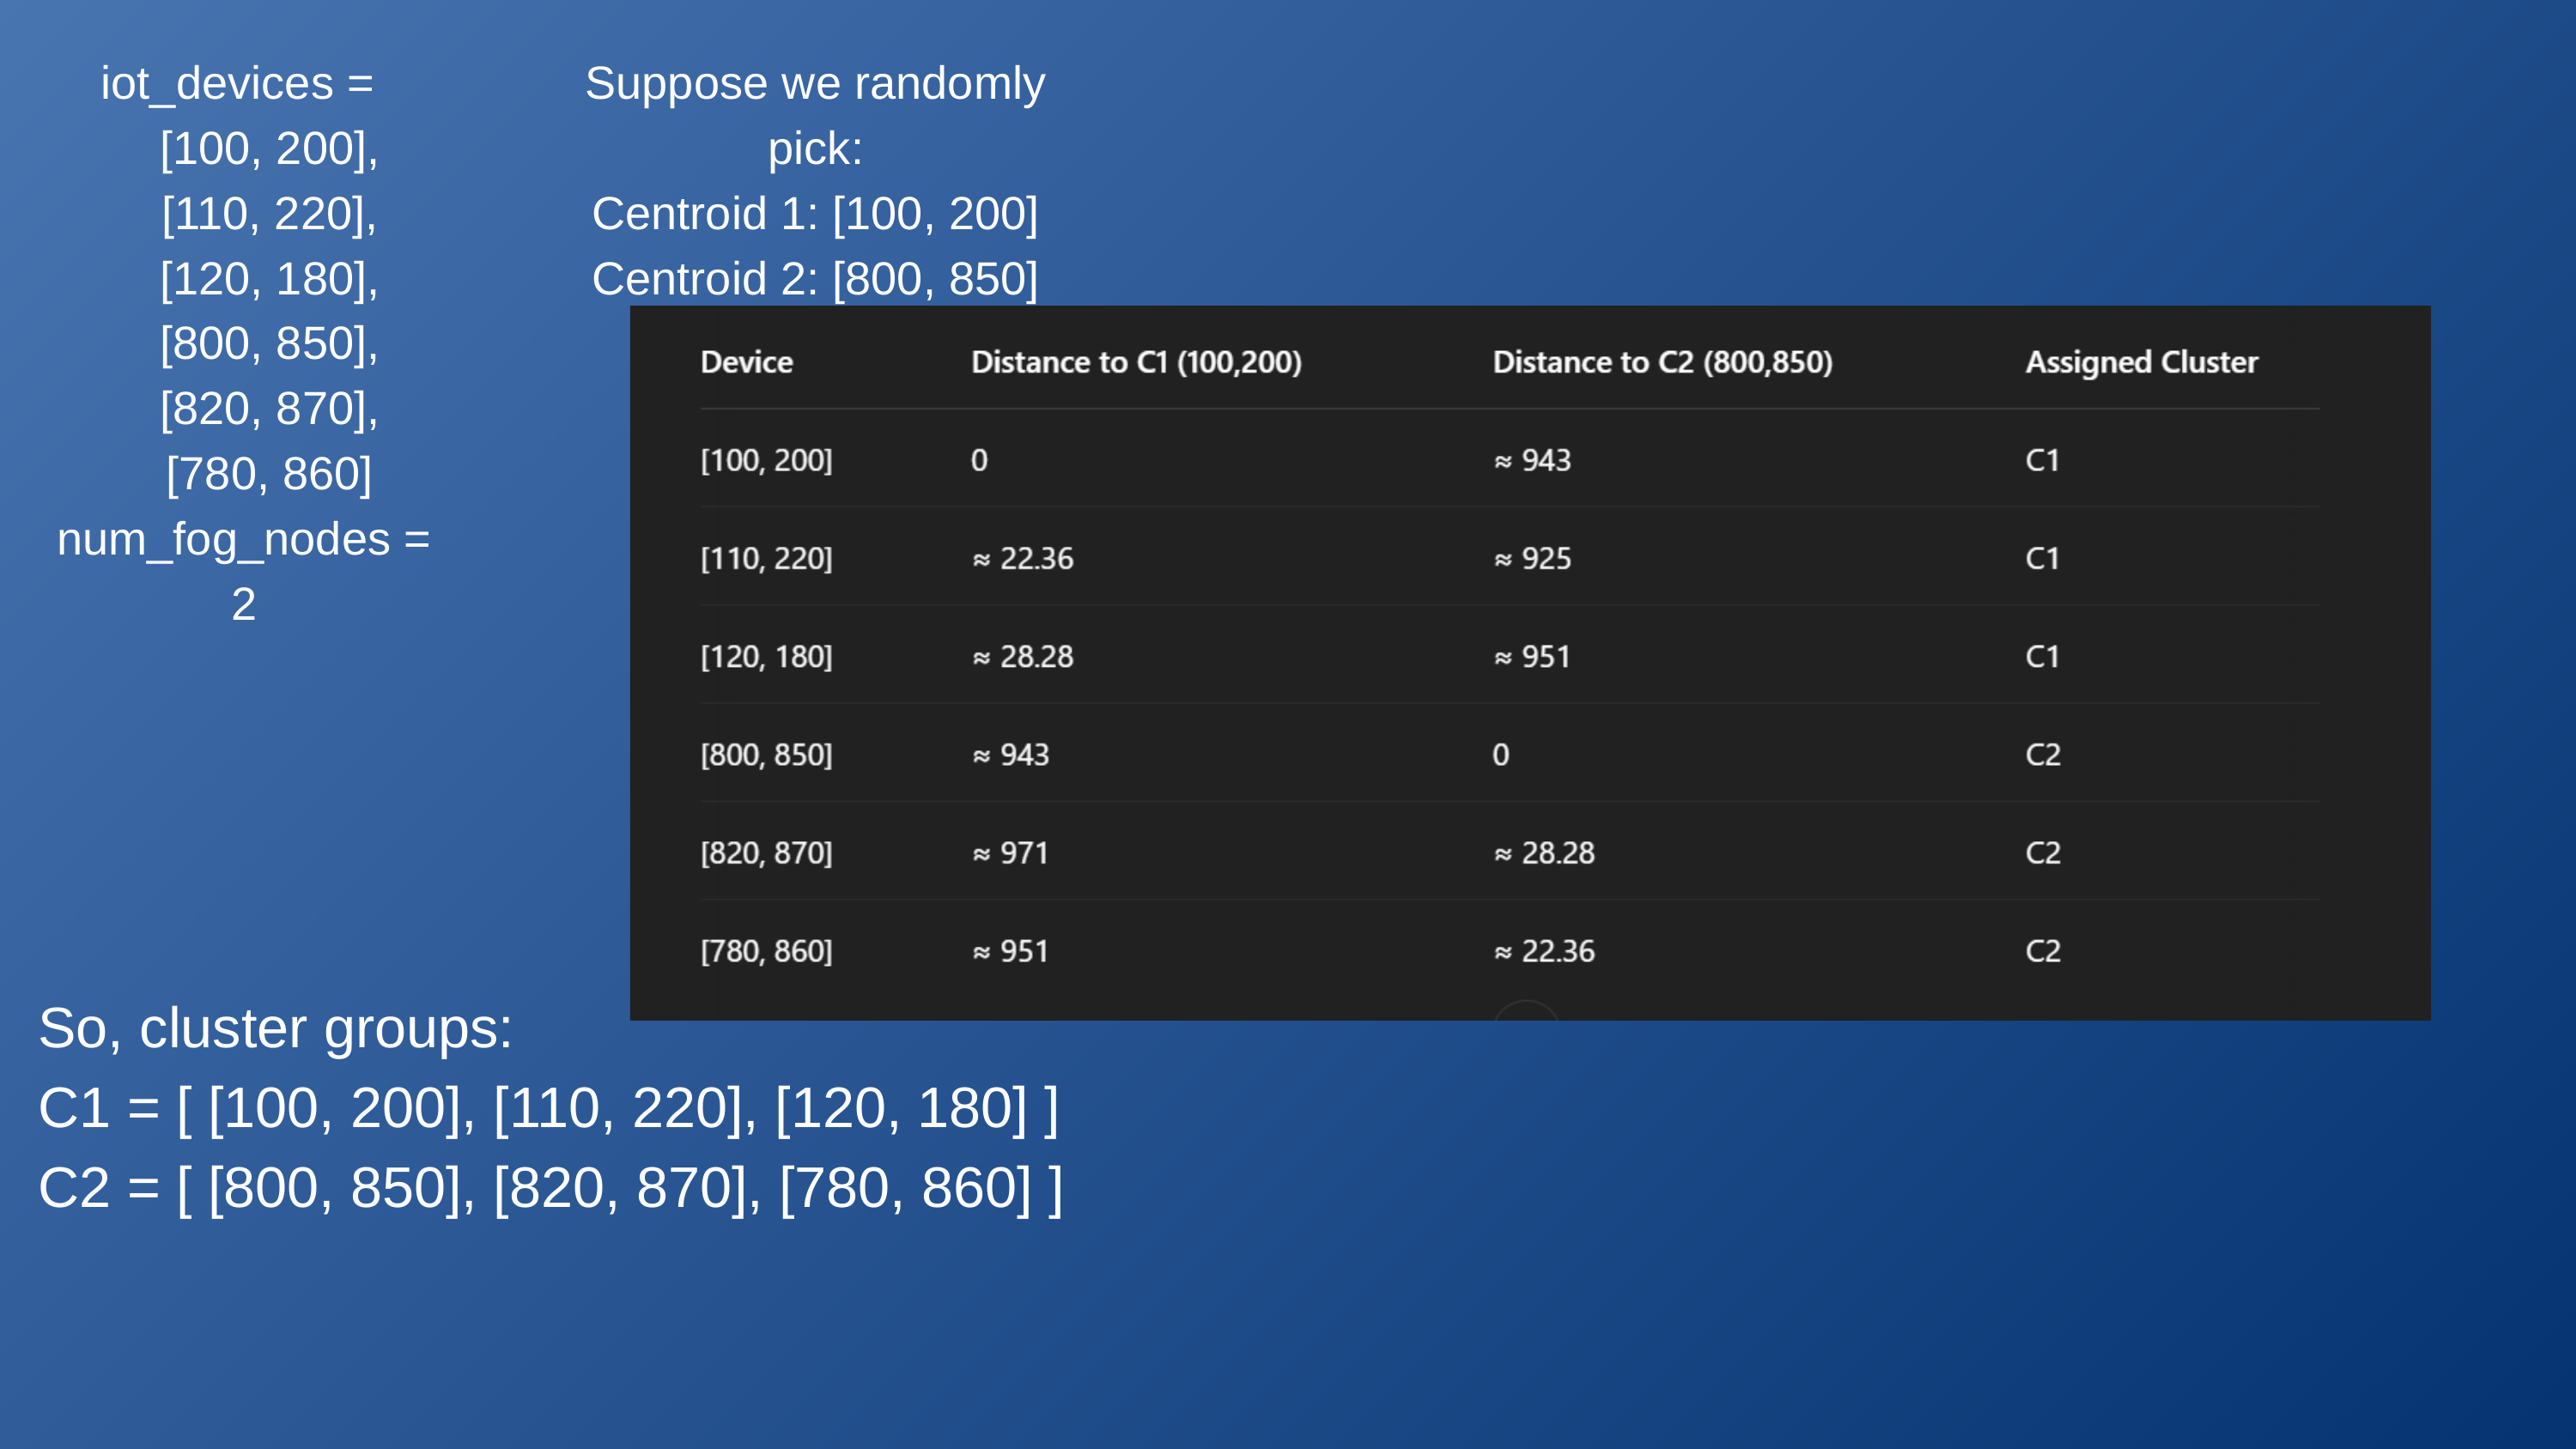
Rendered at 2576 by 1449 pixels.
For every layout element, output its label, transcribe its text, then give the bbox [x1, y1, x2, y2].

text_box iot_devices = [100, 200], [110, 220], [120, 180], [800, 850], [820, 870], [780, 860] num_fog_nodes = 2 [38, 43, 451, 630]
text_box Suppose we randomly pick: Centroid 1: [100, 200] Centroid 2: [800, 850] [532, 43, 1101, 304]
text_box [629, 306, 2432, 1021]
text_box So, cluster groups: C1 = [ [100, 200], [110, 220], [120, 180] ] C2 = [ [800, 850], [820, 870], [780, 860] ] [38, 979, 1068, 1219]
